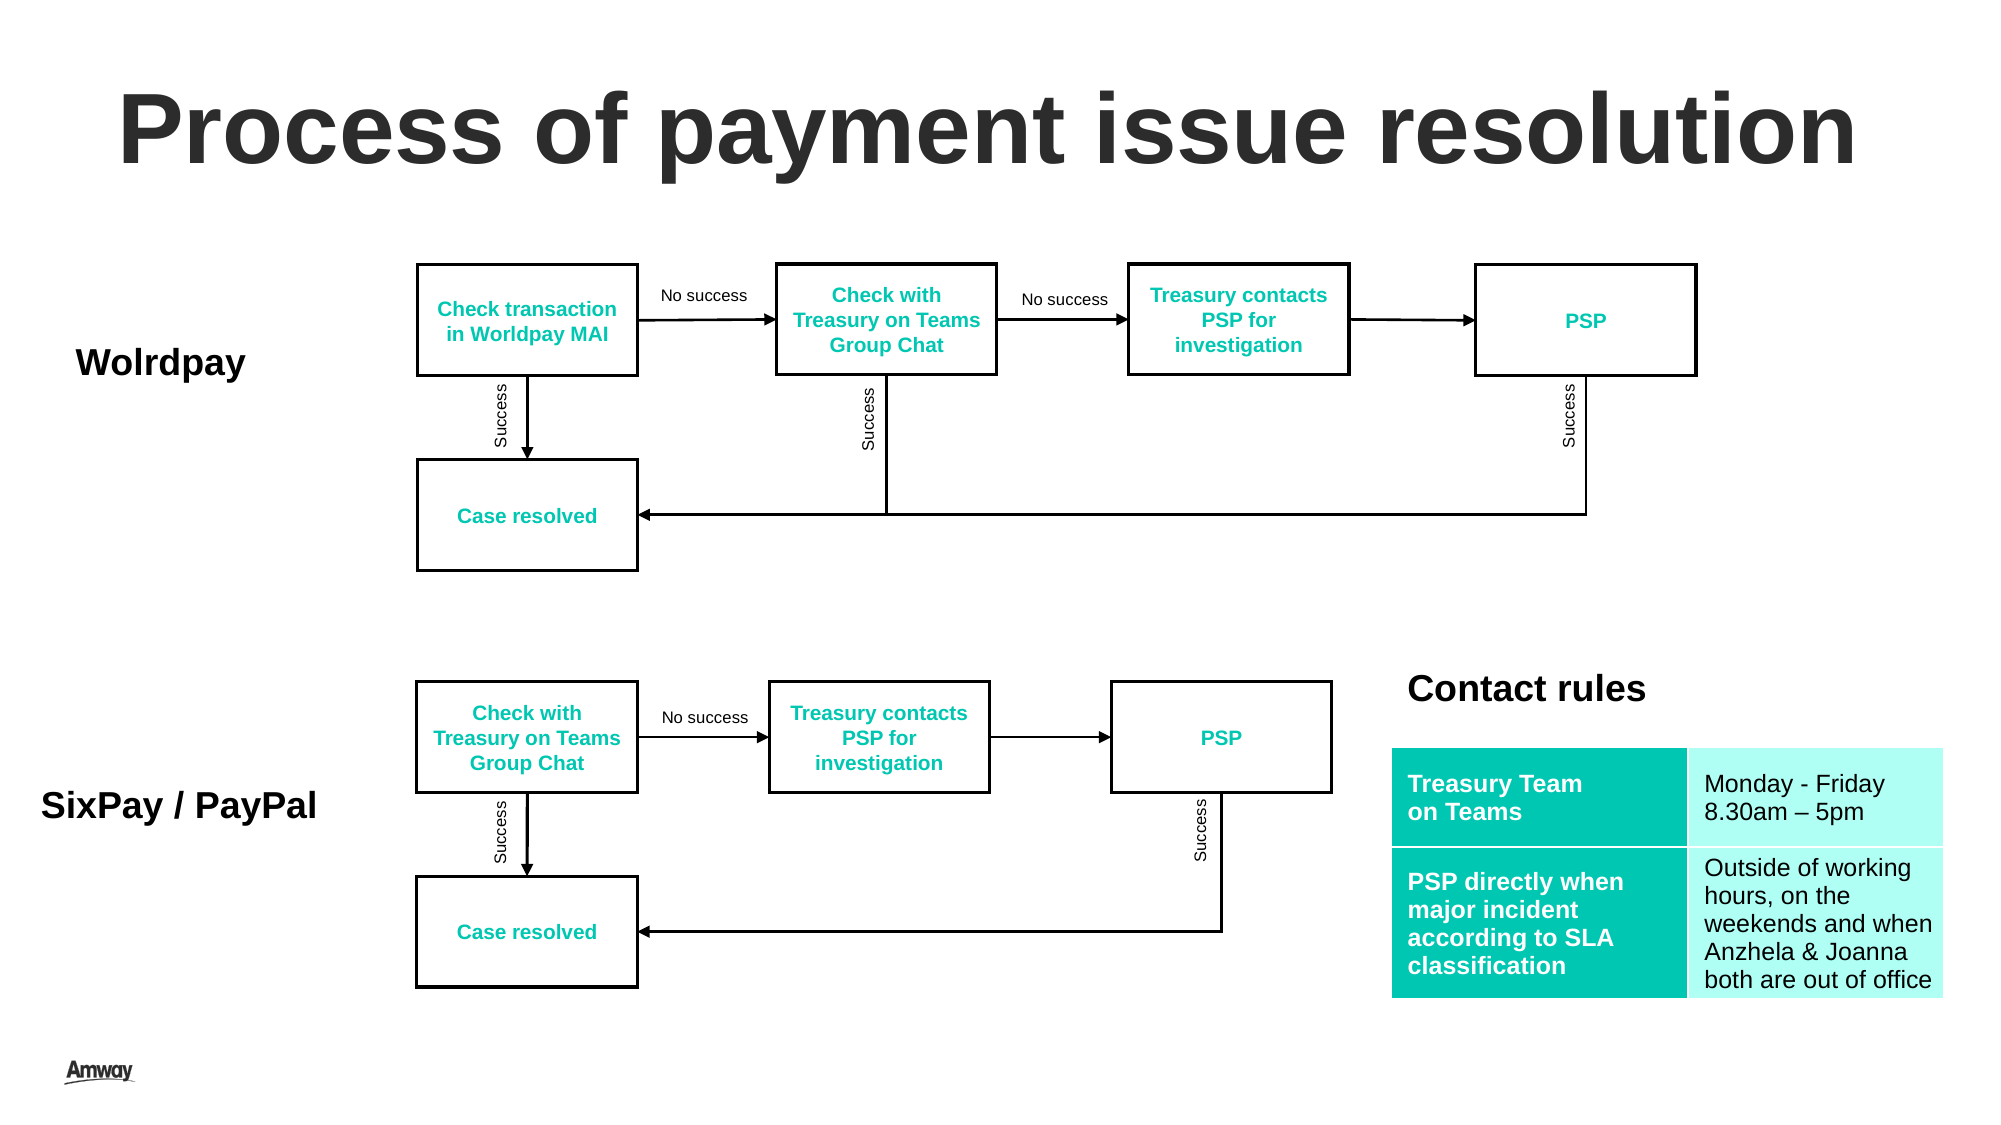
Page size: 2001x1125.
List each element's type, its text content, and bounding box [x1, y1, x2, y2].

table_header Monday - Friday 8.30am – 5pm [1697, 748, 1943, 846]
table_cell Outside of working hours, on the weekends and when Anzhela & Joanna both are out of office [1689, 848, 1943, 998]
picture [62, 1059, 137, 1086]
list Process of payment issue resolution [102, 27, 1894, 235]
table_cell PSP directly when major incident according to SLA classification [1392, 988, 1687, 998]
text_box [24, 264, 1697, 988]
